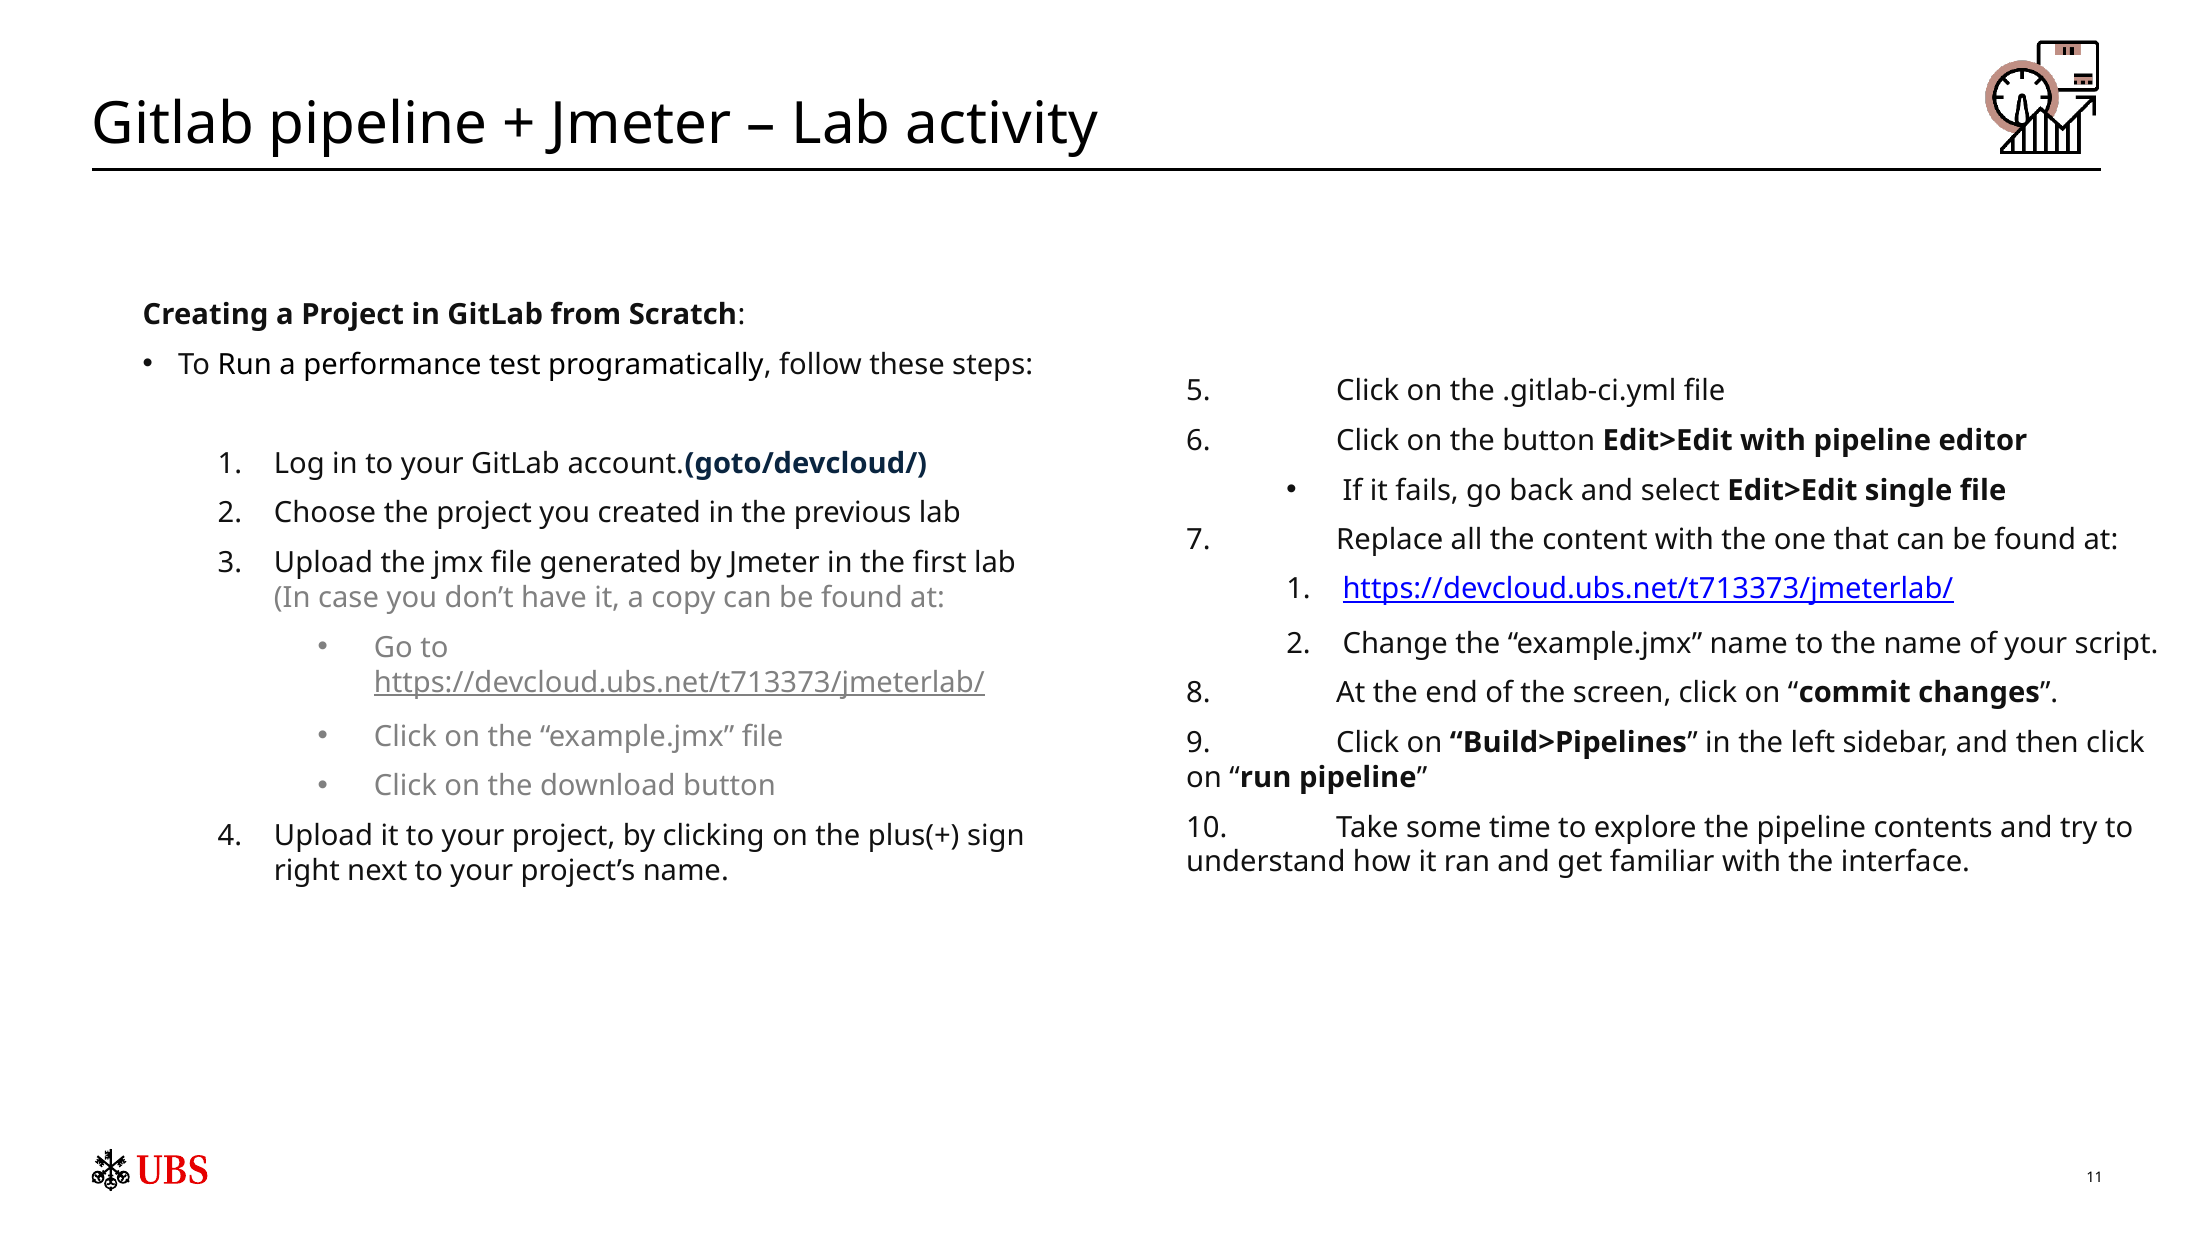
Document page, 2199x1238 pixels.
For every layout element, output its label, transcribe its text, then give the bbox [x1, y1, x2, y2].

picture [1983, 38, 2101, 156]
text_box 5. Click on the .gitlab-ci.yml file 6. Click on the button Edit>Edit with pipeline editor If it fails, go back and select Edit>Edit single file 7. Replace all the content with the one that can be found at: https://devcloud.ubs.net/t713373/jmeterlab/ Change the “example.jmx” name to the name of your script. 8. At the end of the screen, click on “commit changes”. 9. Click on “Build>Pipelines” in the left sidebar, and then click on “run pipeline” 10. Take some time to explore the pipeline contents and try to understand how it ran and get familiar with the interface. [1096, 364, 2180, 935]
text_box Creating a Project in GitLab from Scratch: To Run a performance test programatically, follow these steps: Log in to your GitLab account.(goto/devcloud/) Choose the project you created in the previous lab Upload the jmx file generated by Jmeter in the first lab (In case you don’t have it, a copy can be found at: Go to https://devcloud.ubs.net/t713373/jmeterlab/ Click on the “example.jmx” file Click on the download button Upload it to your project, by clicking on the plus(+) sign right next to your project’s name. [127, 288, 1062, 1043]
title Gitlab pipeline + Jmeter – Lab activity [91, 0, 2102, 155]
